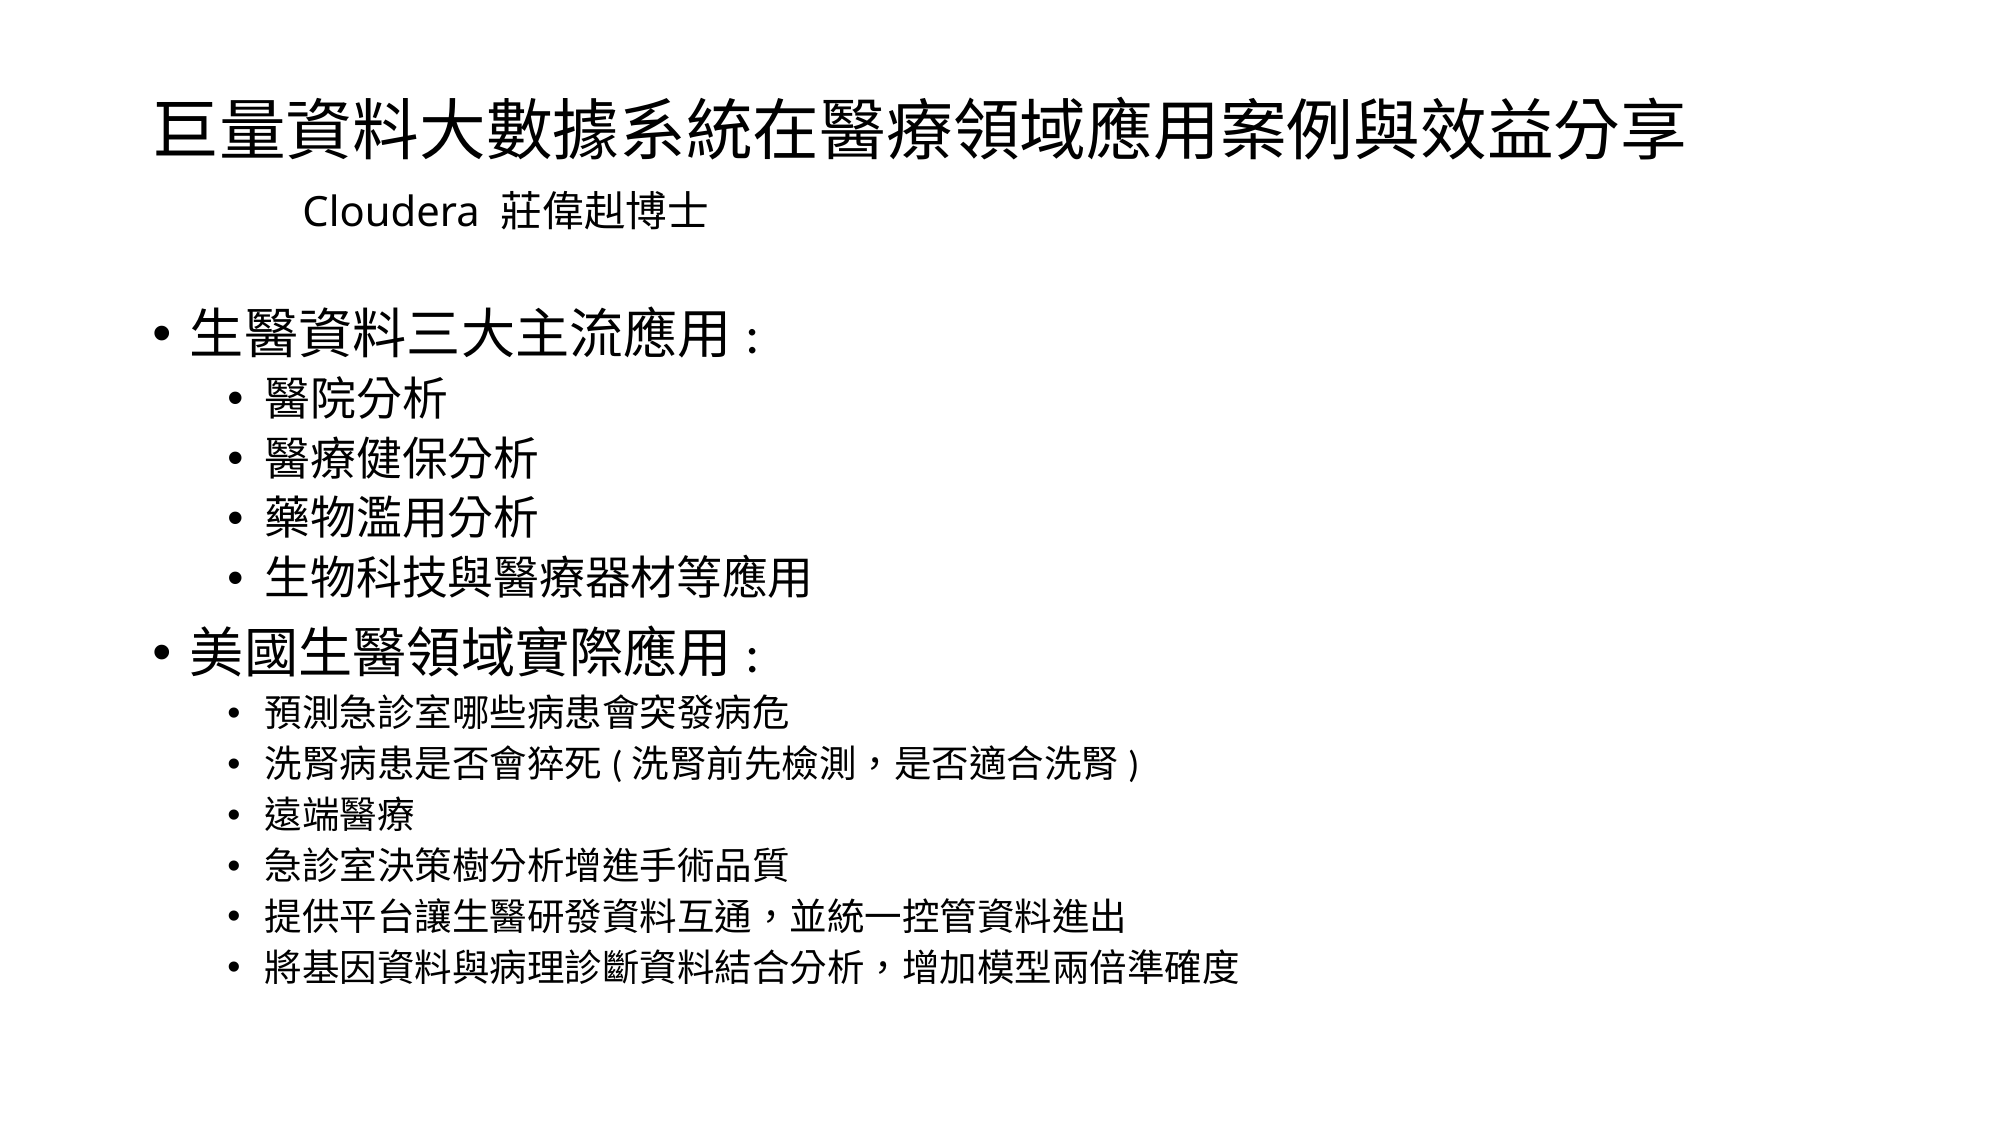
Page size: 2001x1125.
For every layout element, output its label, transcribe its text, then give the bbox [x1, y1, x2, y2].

title 巨量資料大數據系統在醫療領域應用案例與效益分享 Cloudera 莊偉赳博士 [137, 59, 1863, 278]
list 生醫資料三大主流應用: 醫院分析 醫療健保分析 藥物濫用分析 生物科技與醫療器材等應用 美國生醫領域實際應用: 預測急診室哪些病患會突發病危 洗腎病患是否會猝死(洗腎前先檢測，是否適合洗腎) 遠端醫療 急診室決策樹分析增進手術品質 提供平台讓生醫研發資料互通，並統一控管資料進出 將基因資料與病理診斷資料結合分析，增加模型兩倍準確度 [137, 299, 1863, 1083]
